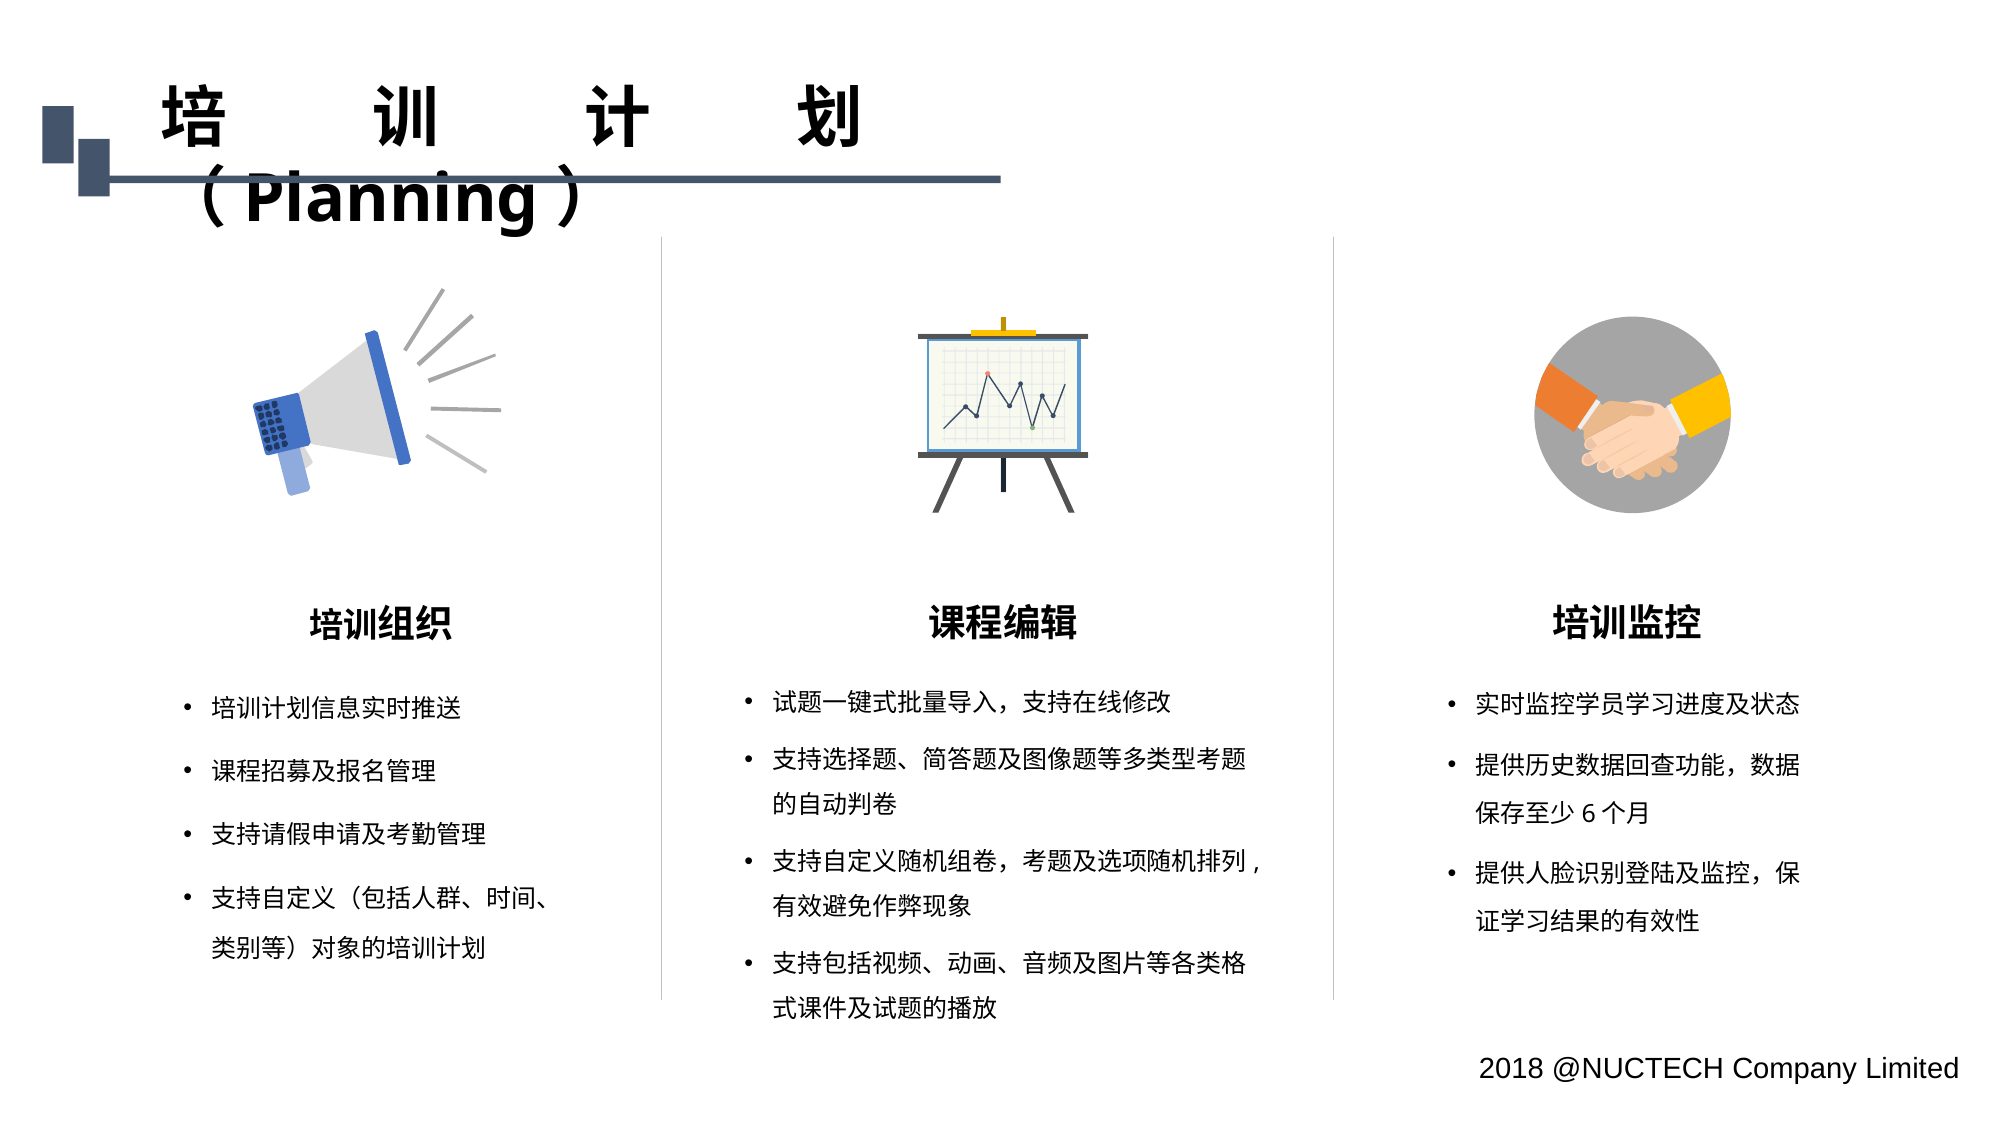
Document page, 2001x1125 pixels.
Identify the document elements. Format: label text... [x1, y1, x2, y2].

text_box 培训计划（Planning） [108, 184, 878, 243]
text_box [107, 175, 1002, 184]
text_box 培训监控 [1435, 591, 1819, 653]
text_box 2018 @NUCTECH Company Limited [1464, 1041, 2000, 1092]
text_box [259, 276, 504, 516]
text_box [1534, 316, 1731, 514]
text_box 培训组织 [190, 591, 573, 653]
text_box 培训计划信息实时推送 课程招募及报名管理 支持请假申请及考勤管理 支持自定义（包括人群、时间、类别等）对象的培训计划 [168, 663, 595, 867]
text_box 课程编辑 [811, 591, 1195, 653]
text_box 试题一键式批量导入，支持在线修改 支持选择题、简答题及图像题等多类型考题的自动判卷 支持自定义随机组卷，考题及选项随机排列,有效避免作弊现象 支持包括视频、动画、音频及图片等各类格式课件及试题的播放 [729, 663, 1278, 867]
text_box 培训计划（Planning） [108, 67, 878, 175]
text_box [41, 105, 75, 164]
text_box [77, 138, 111, 197]
text_box 实时监控学员学习进度及状态 提供历史数据回查功能，数据保存至少6个月 提供人脸识别登陆及监控，保证学习结果的有效性 [1432, 663, 1822, 861]
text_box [918, 317, 1089, 513]
